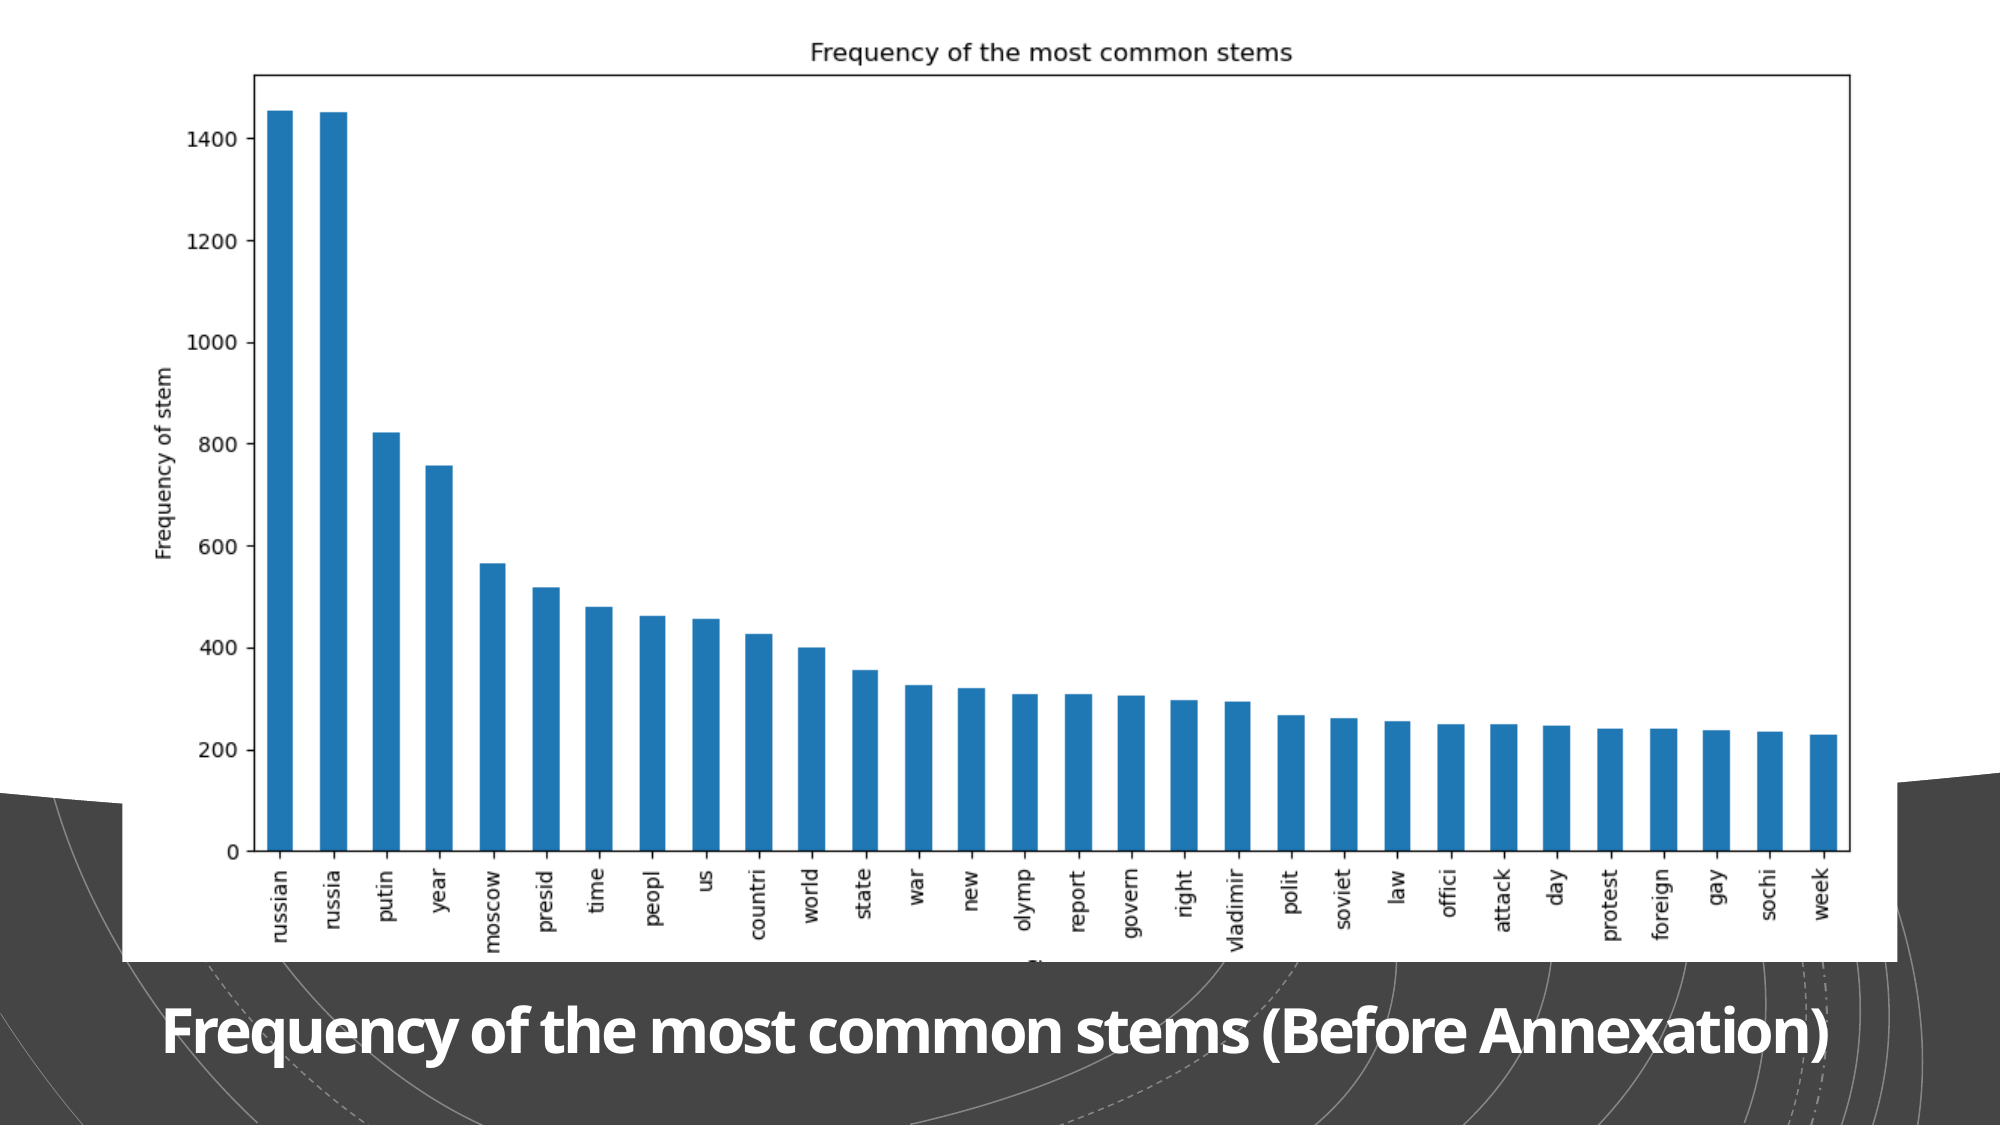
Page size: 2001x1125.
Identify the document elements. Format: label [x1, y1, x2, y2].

text_box [0, 0, 2000, 1125]
list [122, 12, 1898, 963]
